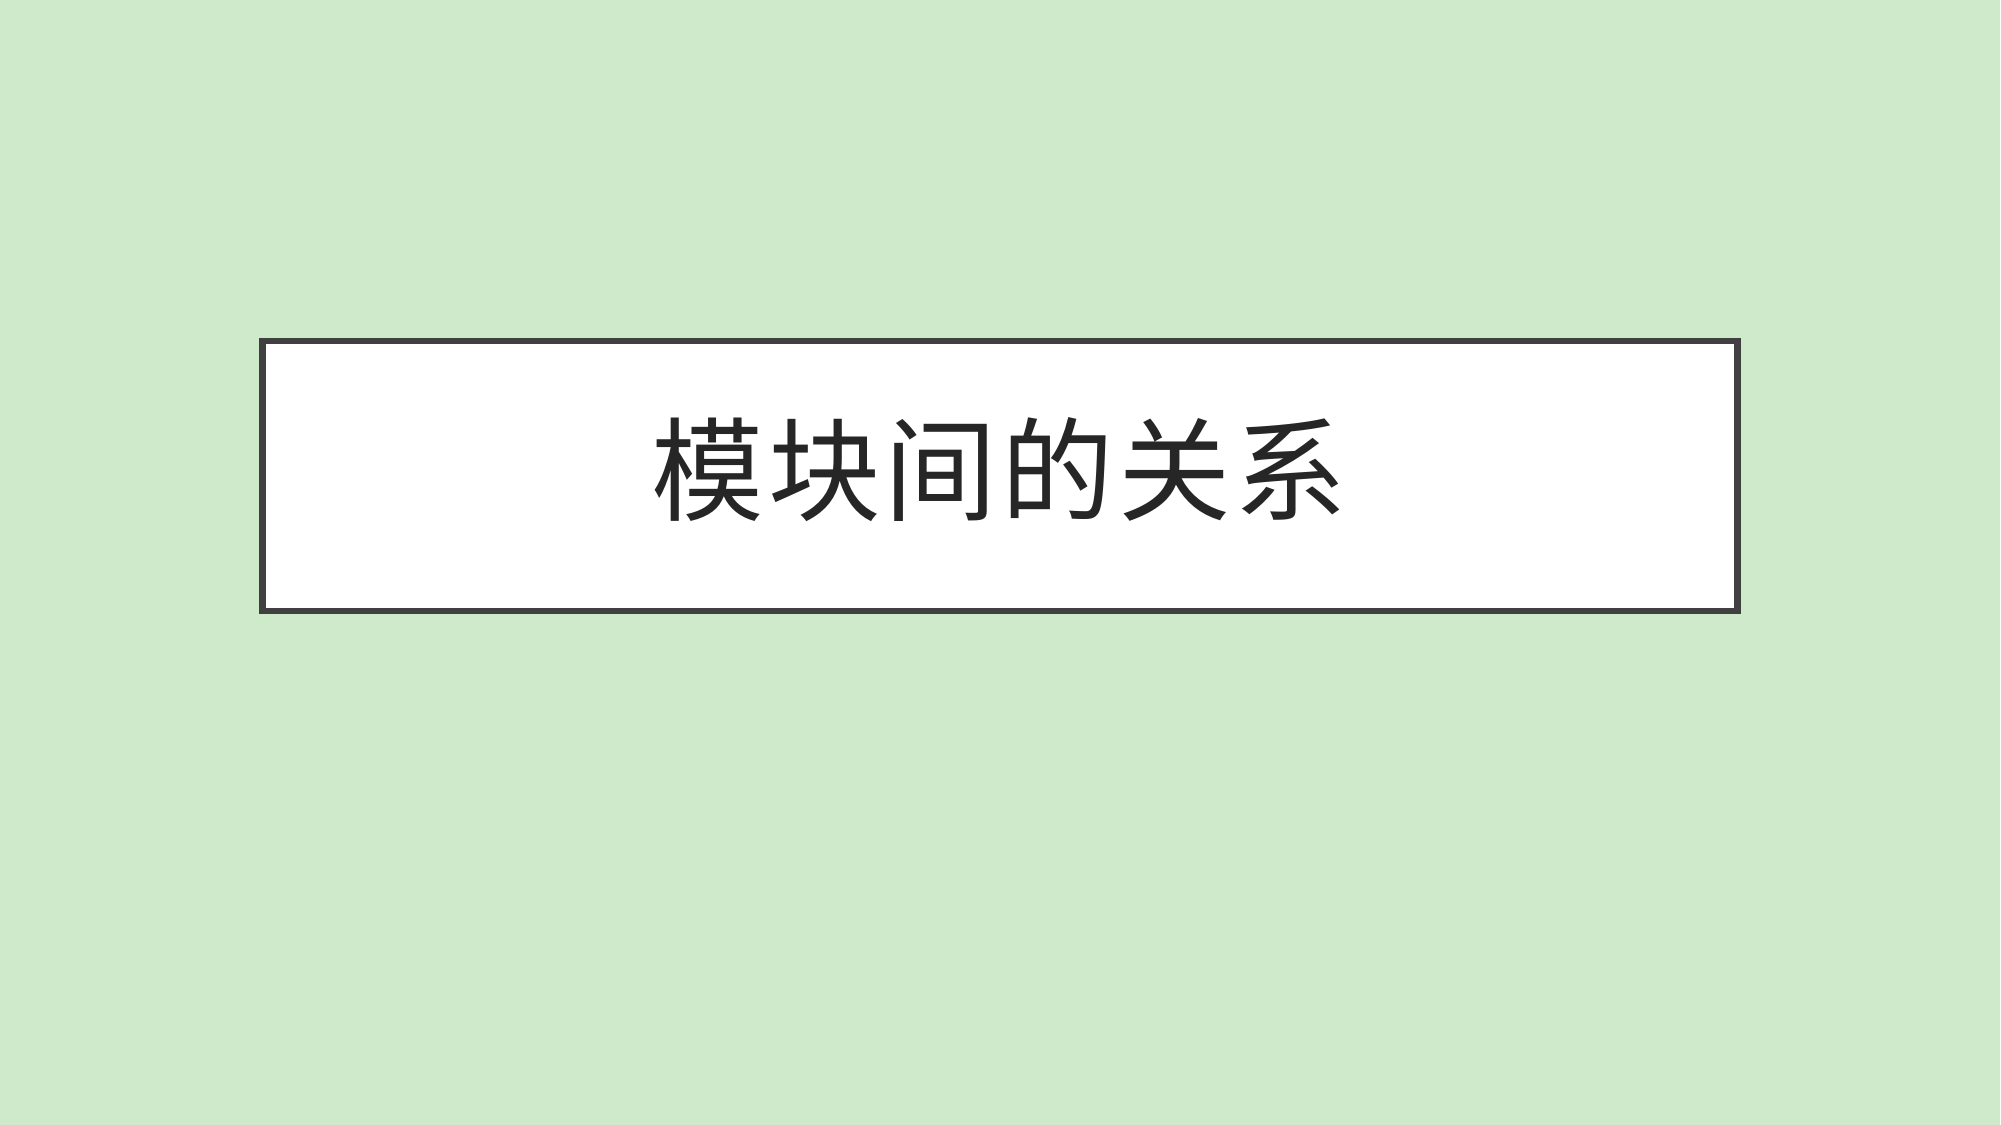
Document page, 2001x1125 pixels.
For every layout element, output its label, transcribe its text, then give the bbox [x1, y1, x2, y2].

title 模块间的关系 [259, 338, 1741, 614]
